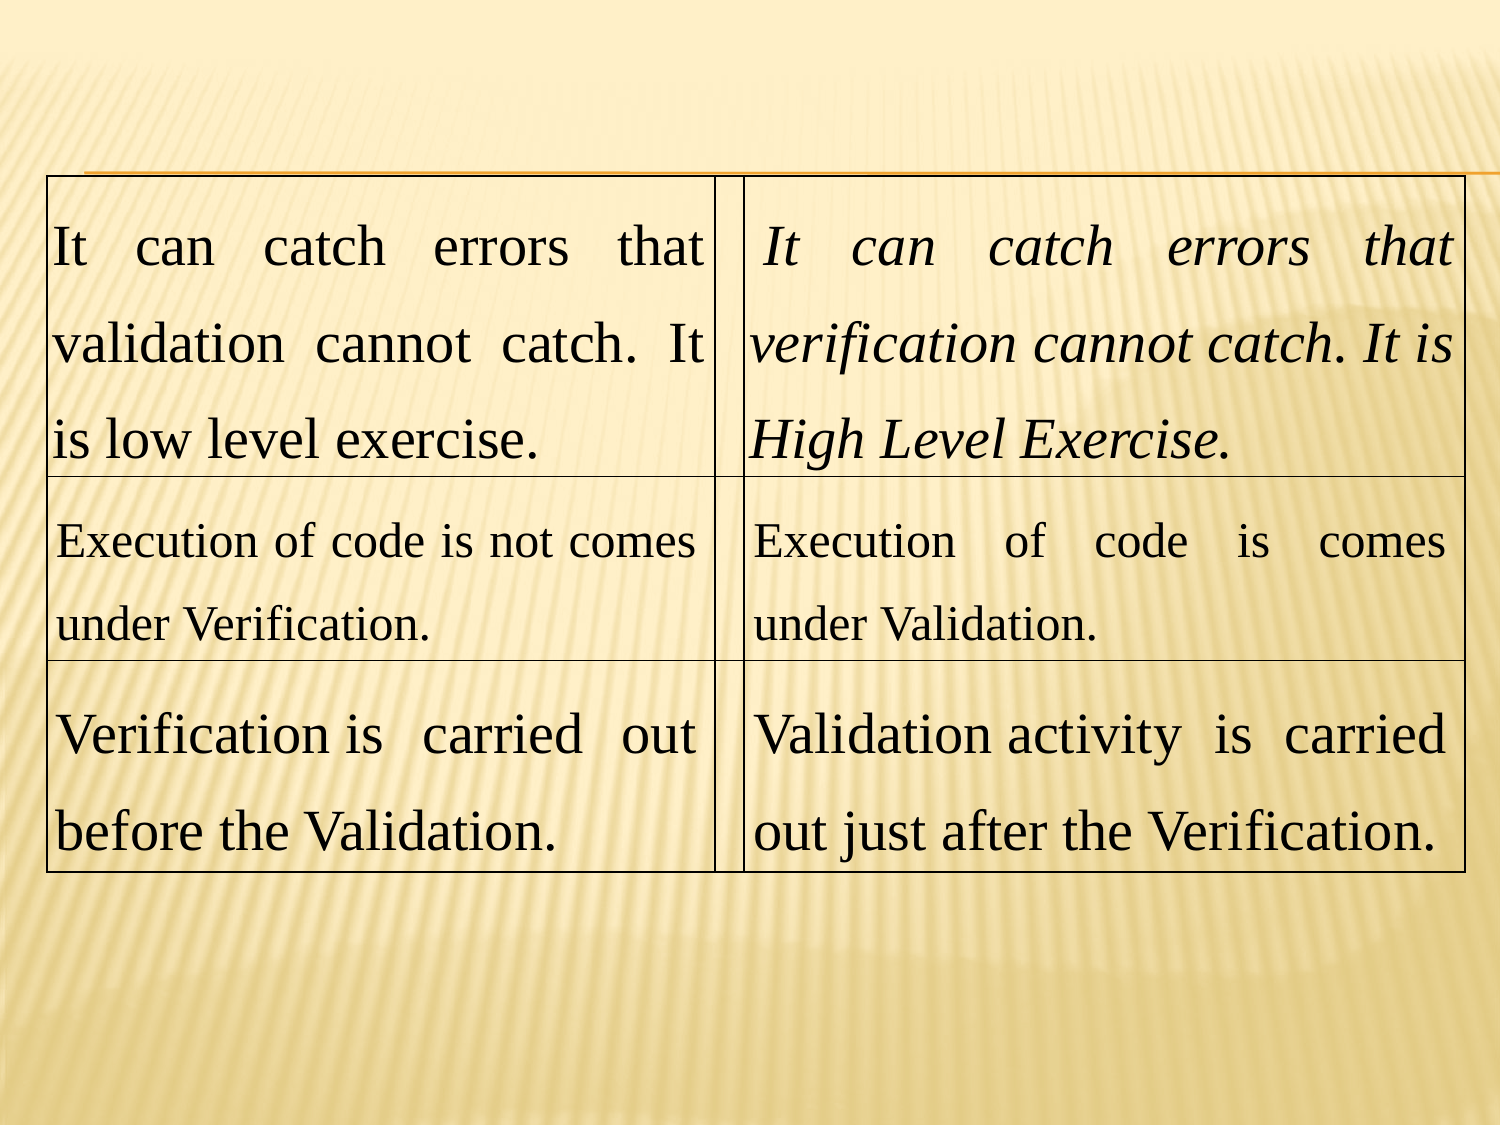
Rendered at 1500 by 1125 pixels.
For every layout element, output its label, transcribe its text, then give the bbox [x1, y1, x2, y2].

table_header It can catch errors that validation cannot catch. It is low level exercise. [48, 177, 714, 476]
table_cell Execution of code is not comes under Verification. [48, 477, 714, 660]
table_cell Verification is carried out before the Validation. [48, 661, 714, 871]
table_header It can catch errors that verification cannot catch. It is High Level Exercise. [745, 177, 1464, 476]
table_cell [716, 477, 743, 660]
table_header [716, 177, 743, 476]
table_cell Validation activity is carried out just after the Verification. [745, 661, 1464, 871]
table_cell Execution of code is comes under Validation. [745, 477, 1464, 660]
table_cell [716, 661, 743, 871]
